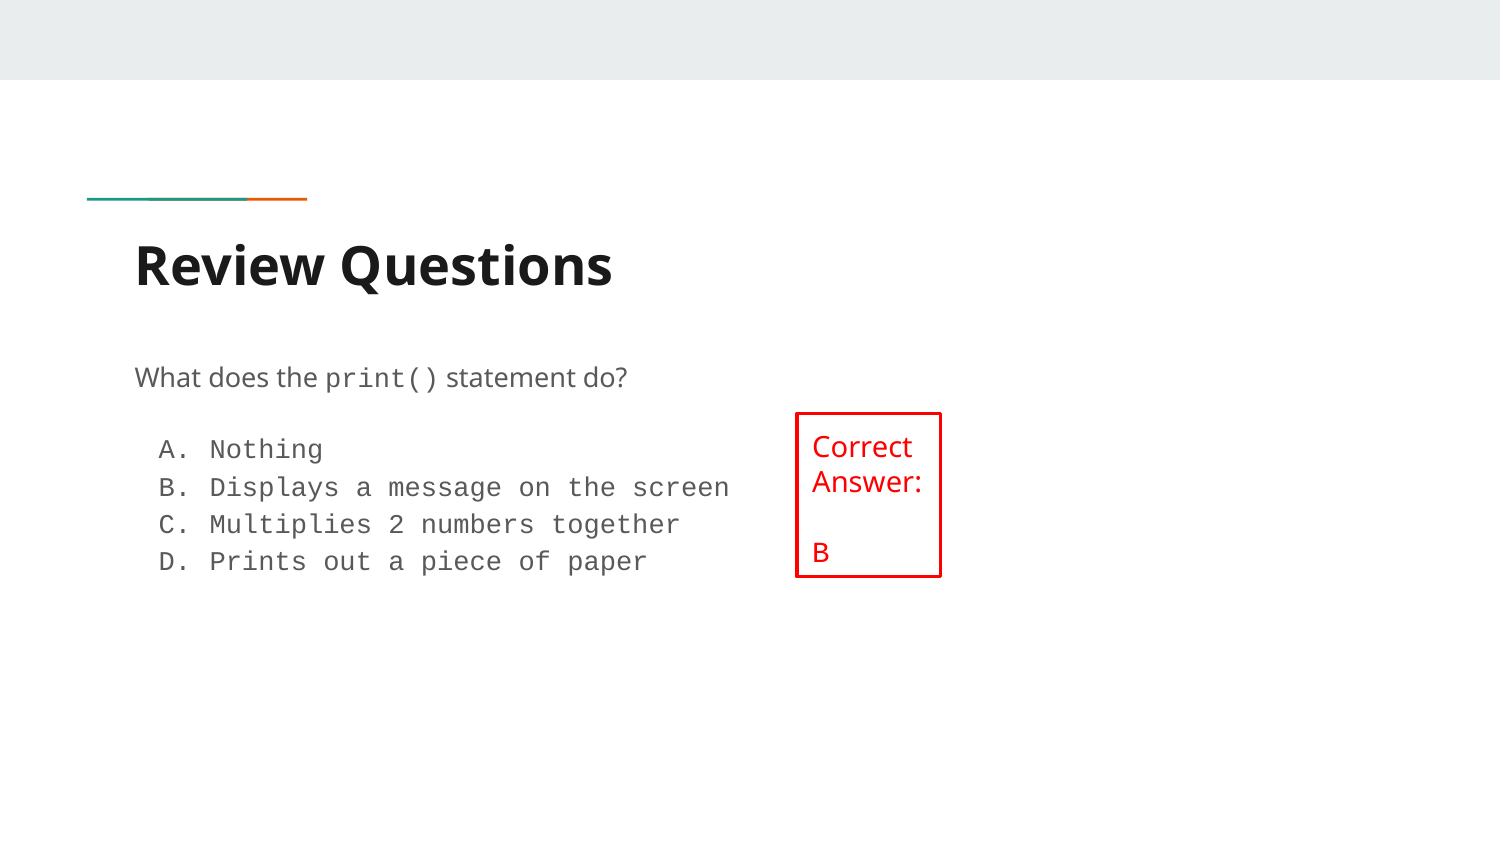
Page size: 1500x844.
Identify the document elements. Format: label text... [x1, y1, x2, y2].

title Review Questions [119, 216, 1381, 305]
text_box Correct Answer: B [797, 413, 941, 577]
list What does the print() statement do? Nothing Displays a message on the screen Multiplies 2 numbers together Prints out a piece of paper [119, 341, 1381, 712]
